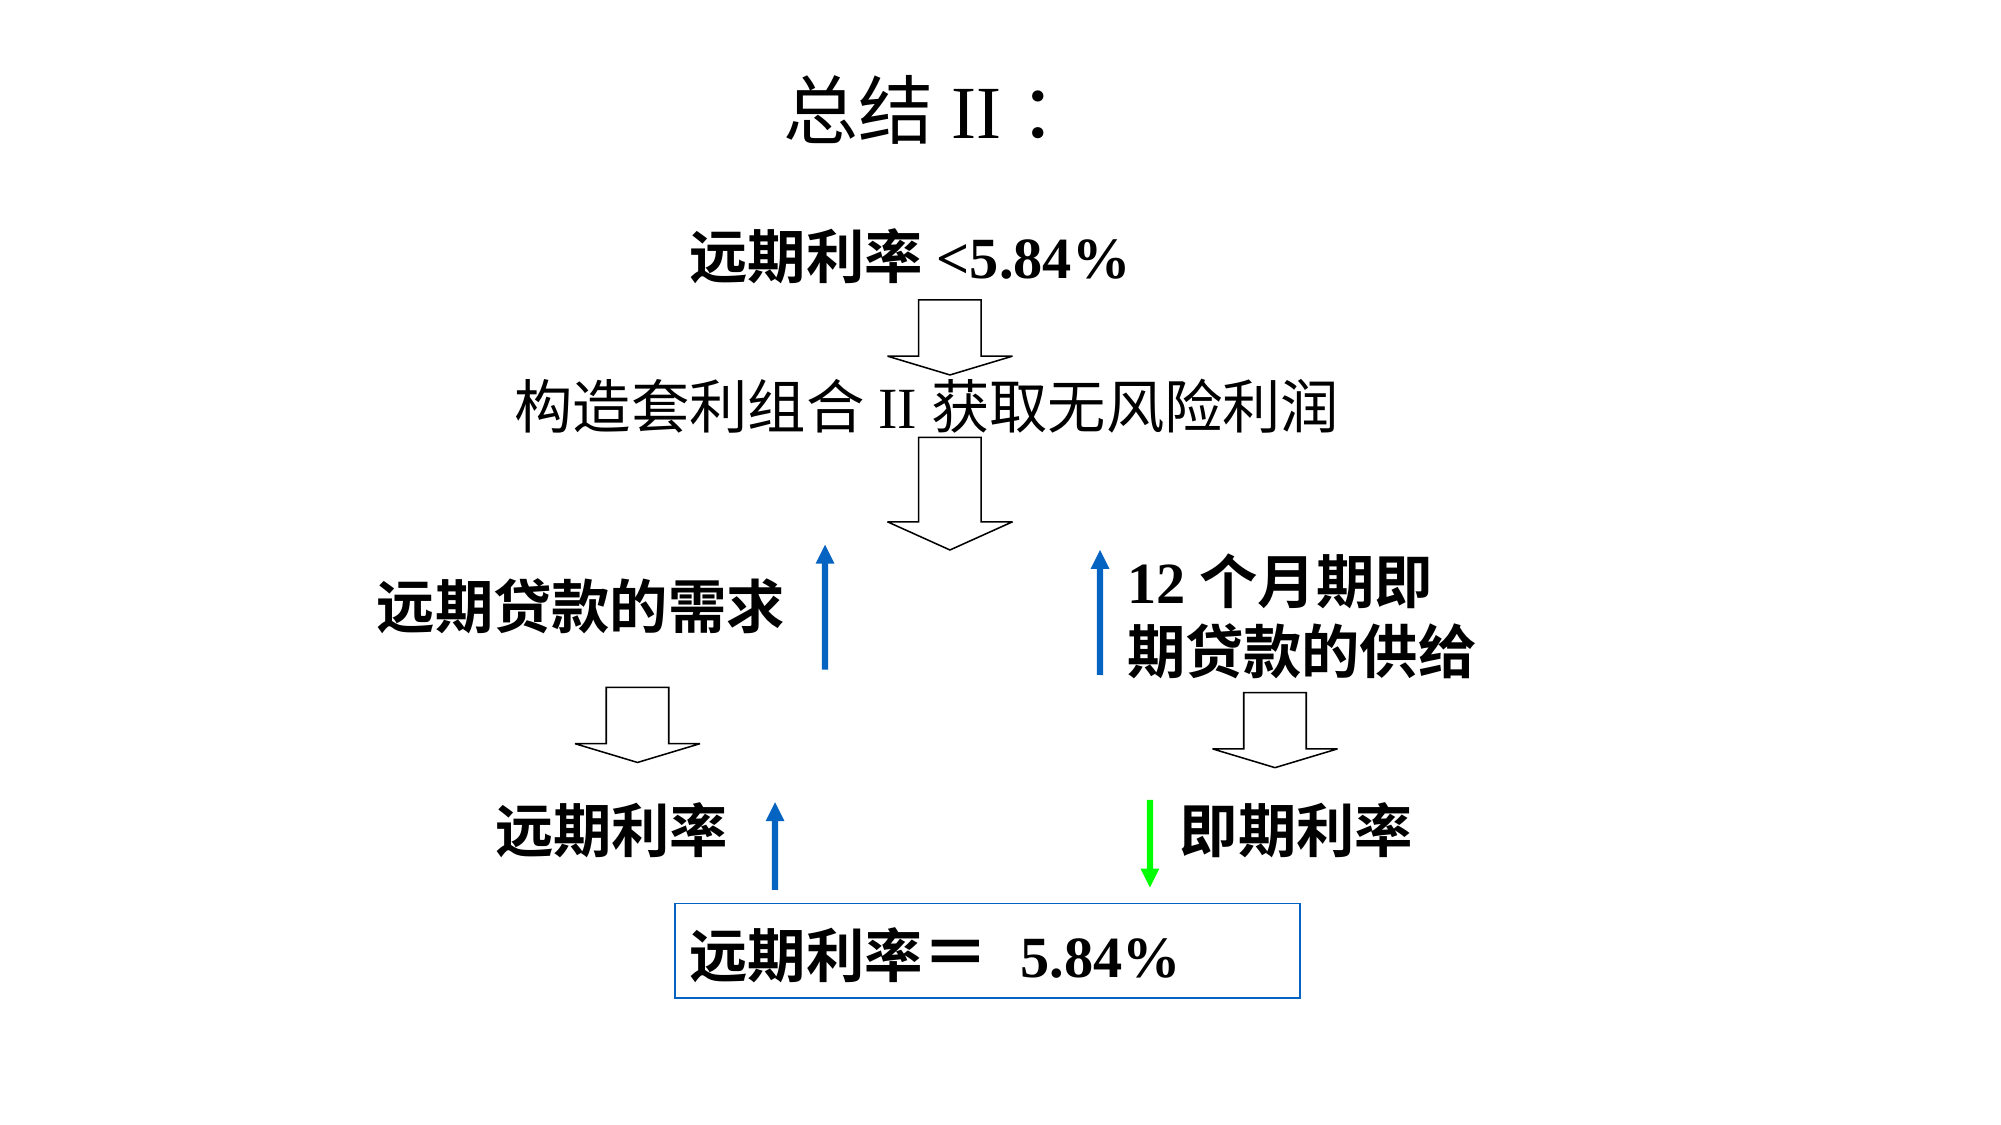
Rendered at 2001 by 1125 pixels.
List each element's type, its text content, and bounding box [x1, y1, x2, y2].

text_box [1143, 799, 1157, 888]
text_box [818, 544, 832, 670]
text_box 构造套利组合II获取无风险利润 [499, 362, 1413, 448]
text_box [887, 299, 1013, 362]
text_box 远期利率＝ 5.84% [675, 903, 1300, 998]
text_box 远期贷款的需求 [362, 562, 824, 648]
text_box [1212, 692, 1338, 768]
text_box [575, 687, 701, 763]
text_box 远期利率 [480, 786, 768, 872]
text_box [887, 437, 1013, 550]
text_box 远期利率<5.84% [675, 212, 1238, 298]
text_box 即期利率 [1165, 786, 1453, 872]
title 总结II： [326, 66, 1552, 162]
text_box 12个月期即期贷款的供给 [1112, 537, 1500, 693]
text_box [1093, 549, 1107, 676]
text_box [768, 802, 782, 890]
